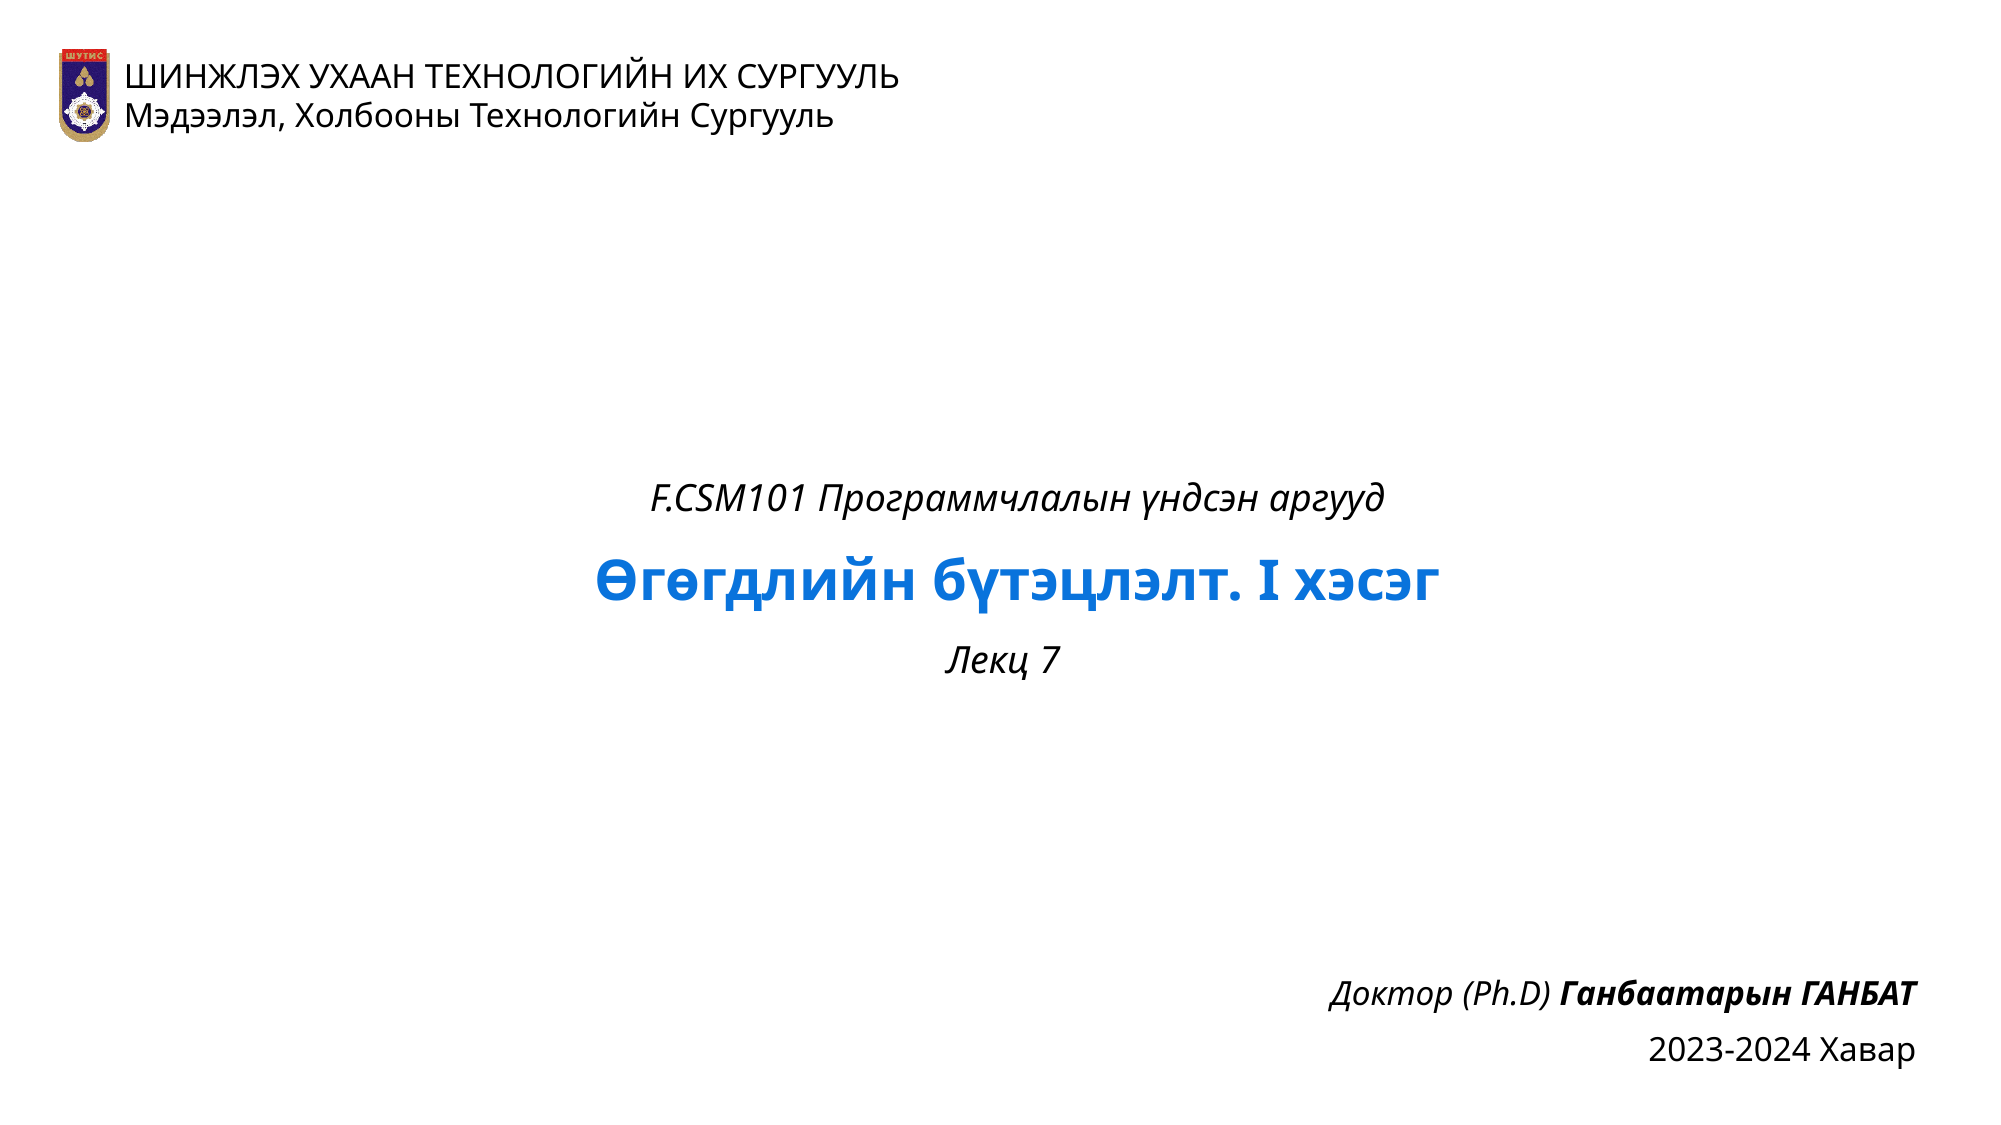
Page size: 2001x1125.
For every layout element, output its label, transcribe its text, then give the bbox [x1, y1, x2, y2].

picture [58, 49, 110, 142]
text_box F.CSM101 Программчлалын үндсэн аргууд [58, 466, 1977, 527]
text_box Өгөгдлийн бүтэцлэлт. I хэсэг [58, 544, 1977, 624]
text_box Доктор (Ph.D) Ганбаатарын ГАНБАТ 2023-2024 Хавар [109, 968, 1932, 1078]
text_box Лекц 7 [75, 628, 1932, 689]
text_box ШИНЖЛЭХ УХААН ТЕХНОЛОГИЙН ИХ СУРГУУЛЬ Мэдээлэл, Холбооны Технологийн Сургууль [109, 47, 971, 142]
